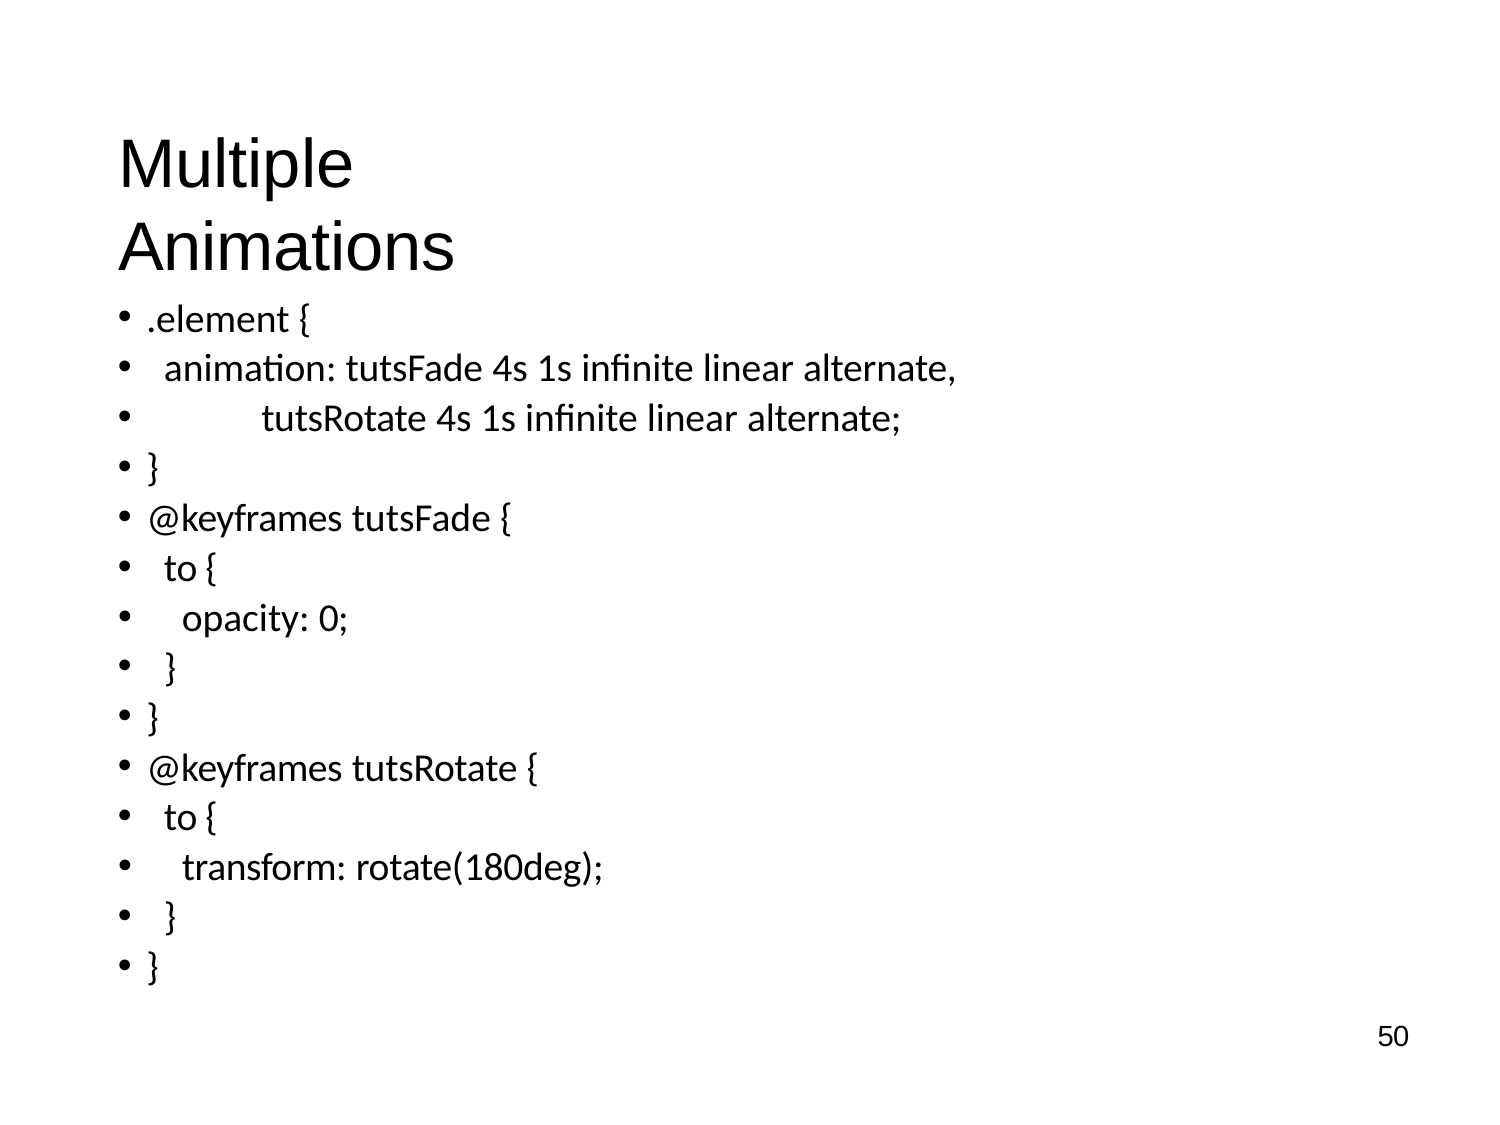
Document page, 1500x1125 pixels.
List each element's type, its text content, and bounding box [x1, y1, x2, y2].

text_box .element { animation: tutsFade 4s 1s infinite linear alternate, tutsRotate 4s 1s infinite linear alternate; } @keyframes tutsFade { to { opacity: 0; } } @keyframes tutsRotate { to { transform: rotate(180deg); } } [115, 290, 965, 989]
slide_number 50 [1371, 1031, 1419, 1125]
title Multiple Animations [116, 116, 679, 290]
